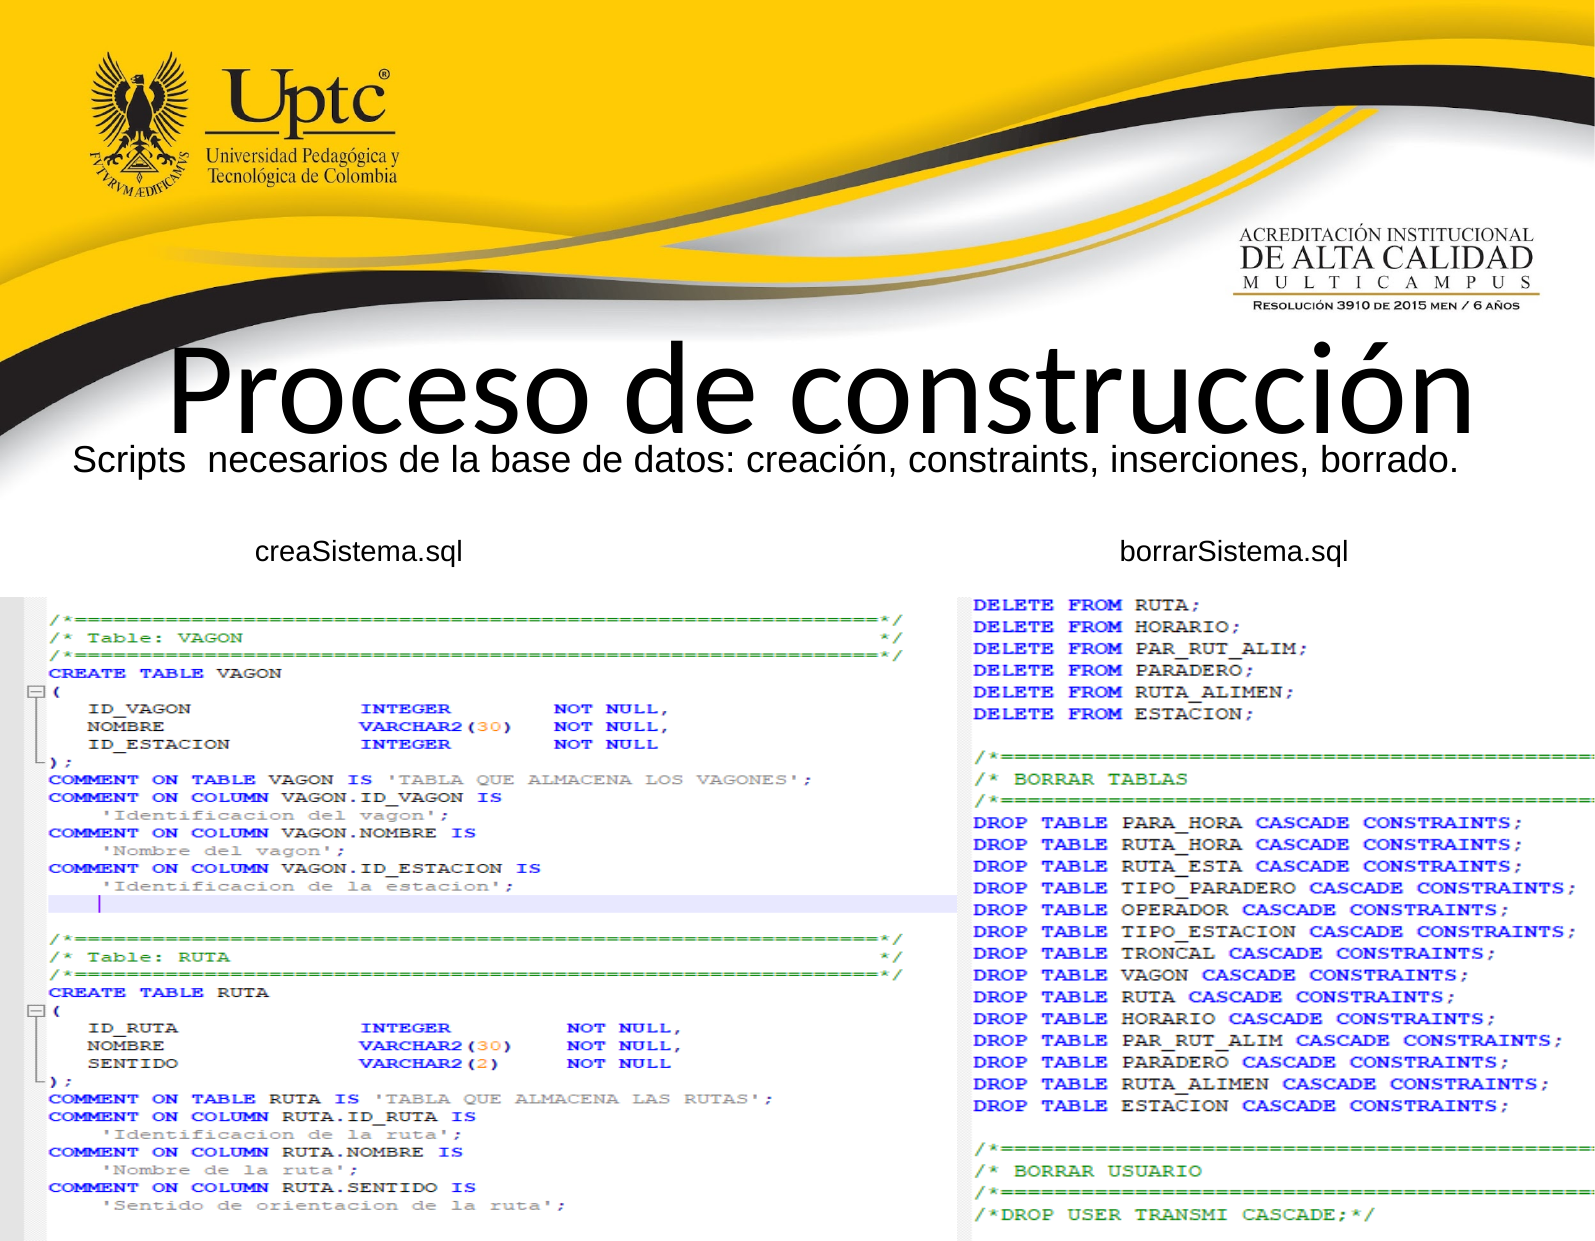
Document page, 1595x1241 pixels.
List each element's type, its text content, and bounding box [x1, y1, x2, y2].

text_box borrarSistema.sql [1104, 524, 1400, 575]
title Proceso de construcción [144, 277, 1500, 424]
text_box creaSistema.sql [240, 524, 580, 575]
picture [0, 0, 1595, 1241]
subtitle Scripts necesarios de la base de datos: creación, constraints, inserciones, borrado. [57, 424, 1500, 595]
